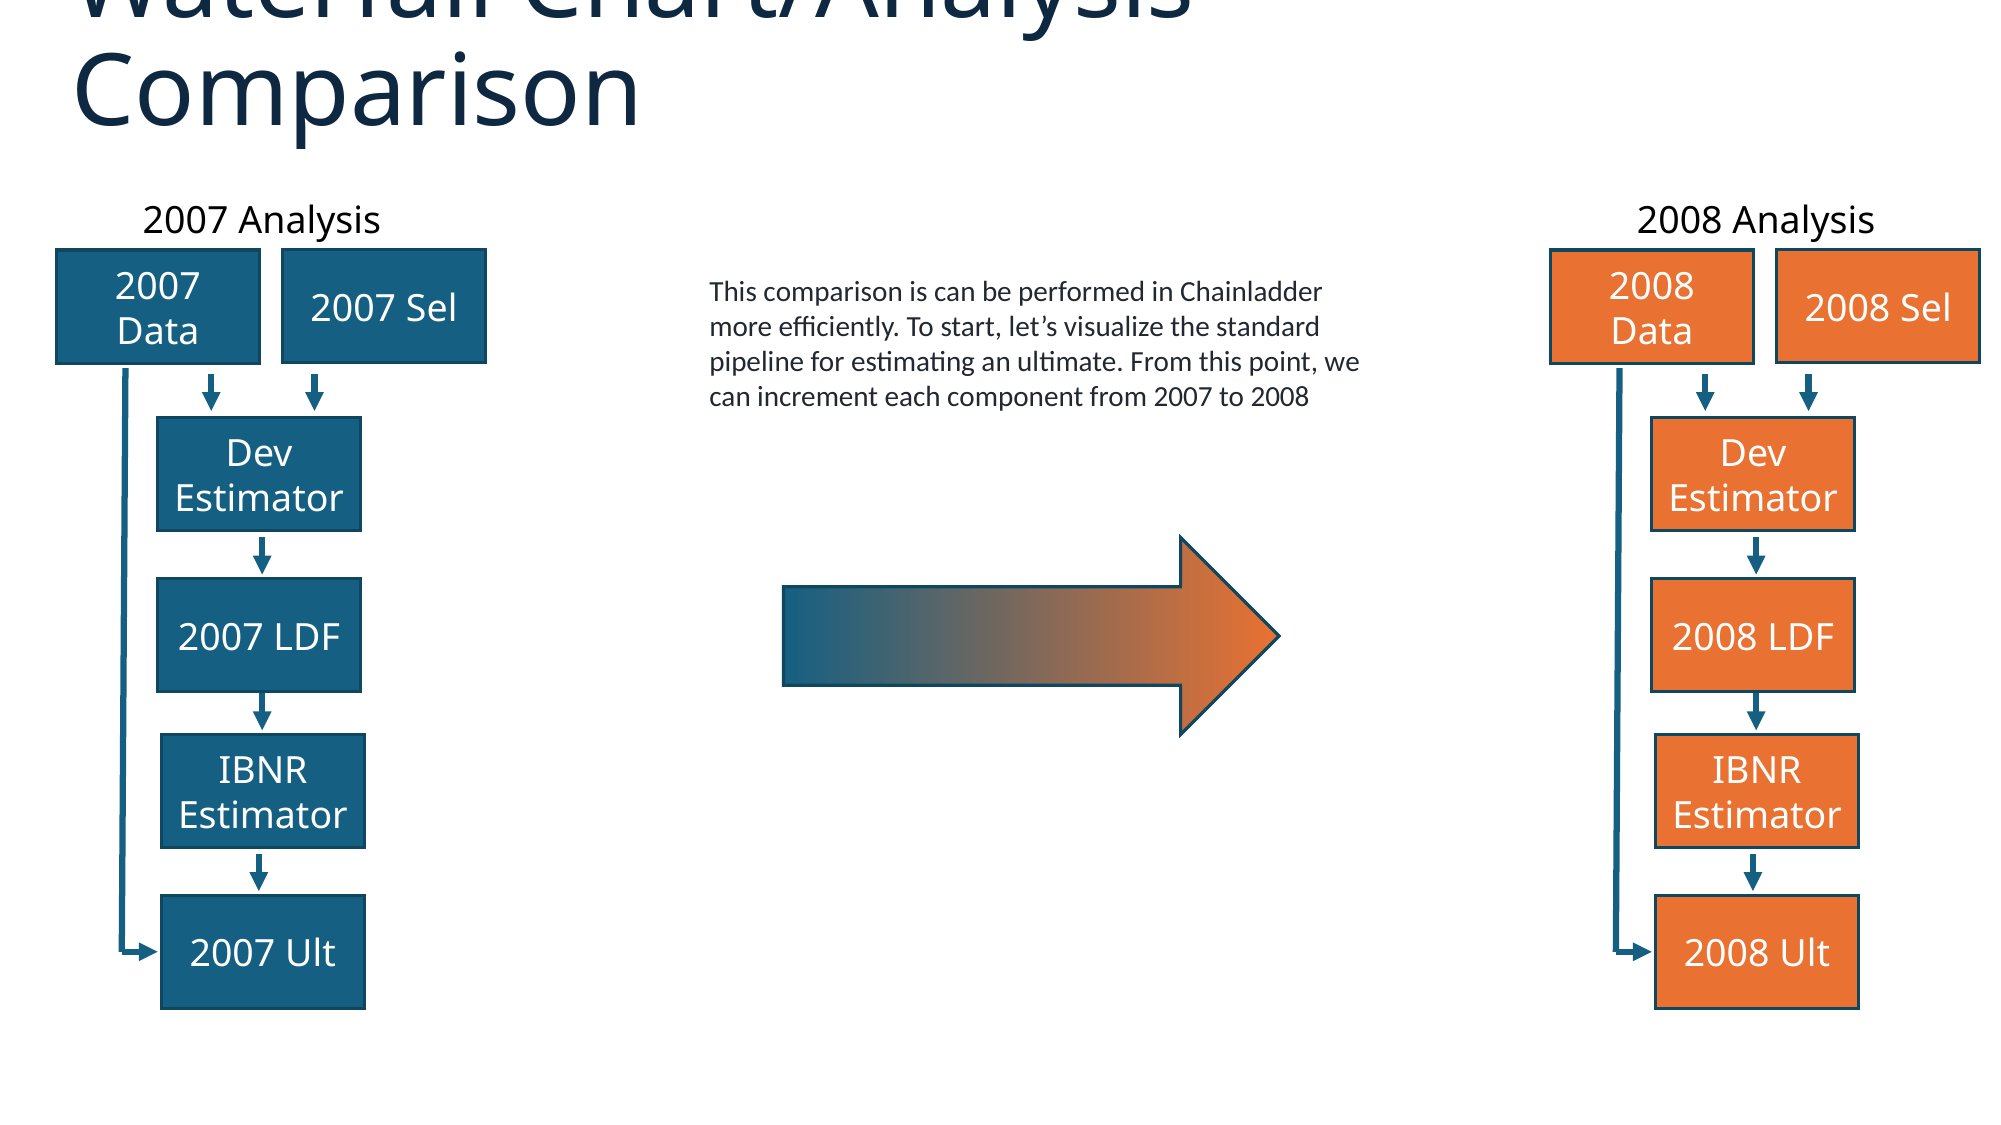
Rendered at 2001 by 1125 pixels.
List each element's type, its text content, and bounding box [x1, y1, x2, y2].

text_box Dev Estimator [1650, 416, 1856, 532]
text_box 2008 LDF [1650, 577, 1856, 693]
text_box This comparison is can be performed in Chainladder more efficiently. To start, let’s visualize the standard pipeline for estimating an ultimate. From this point, we can increment each component from 2007 to 2008 [694, 265, 1403, 421]
text_box 2007 Analysis [128, 188, 397, 249]
text_box 2007 Ult [160, 894, 366, 1010]
text_box IBNR Estimator [1654, 733, 1860, 849]
text_box 2007 Sel [281, 248, 487, 364]
text_box [781, 533, 1282, 739]
text_box 2008 Sel [1775, 248, 1981, 364]
text_box 2008 Ult [1654, 894, 1860, 1010]
text_box 2008 Analysis [1622, 188, 1891, 249]
title Waterfall Chart/Analysis Comparison [56, 0, 1747, 155]
text_box IBNR Estimator [160, 733, 366, 849]
text_box 2007 LDF [156, 577, 362, 693]
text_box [121, 367, 126, 953]
text_box 2008 Data [1549, 248, 1755, 365]
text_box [1615, 367, 1621, 953]
text_box Dev Estimator [156, 416, 362, 532]
text_box 2007 Data [55, 248, 261, 365]
